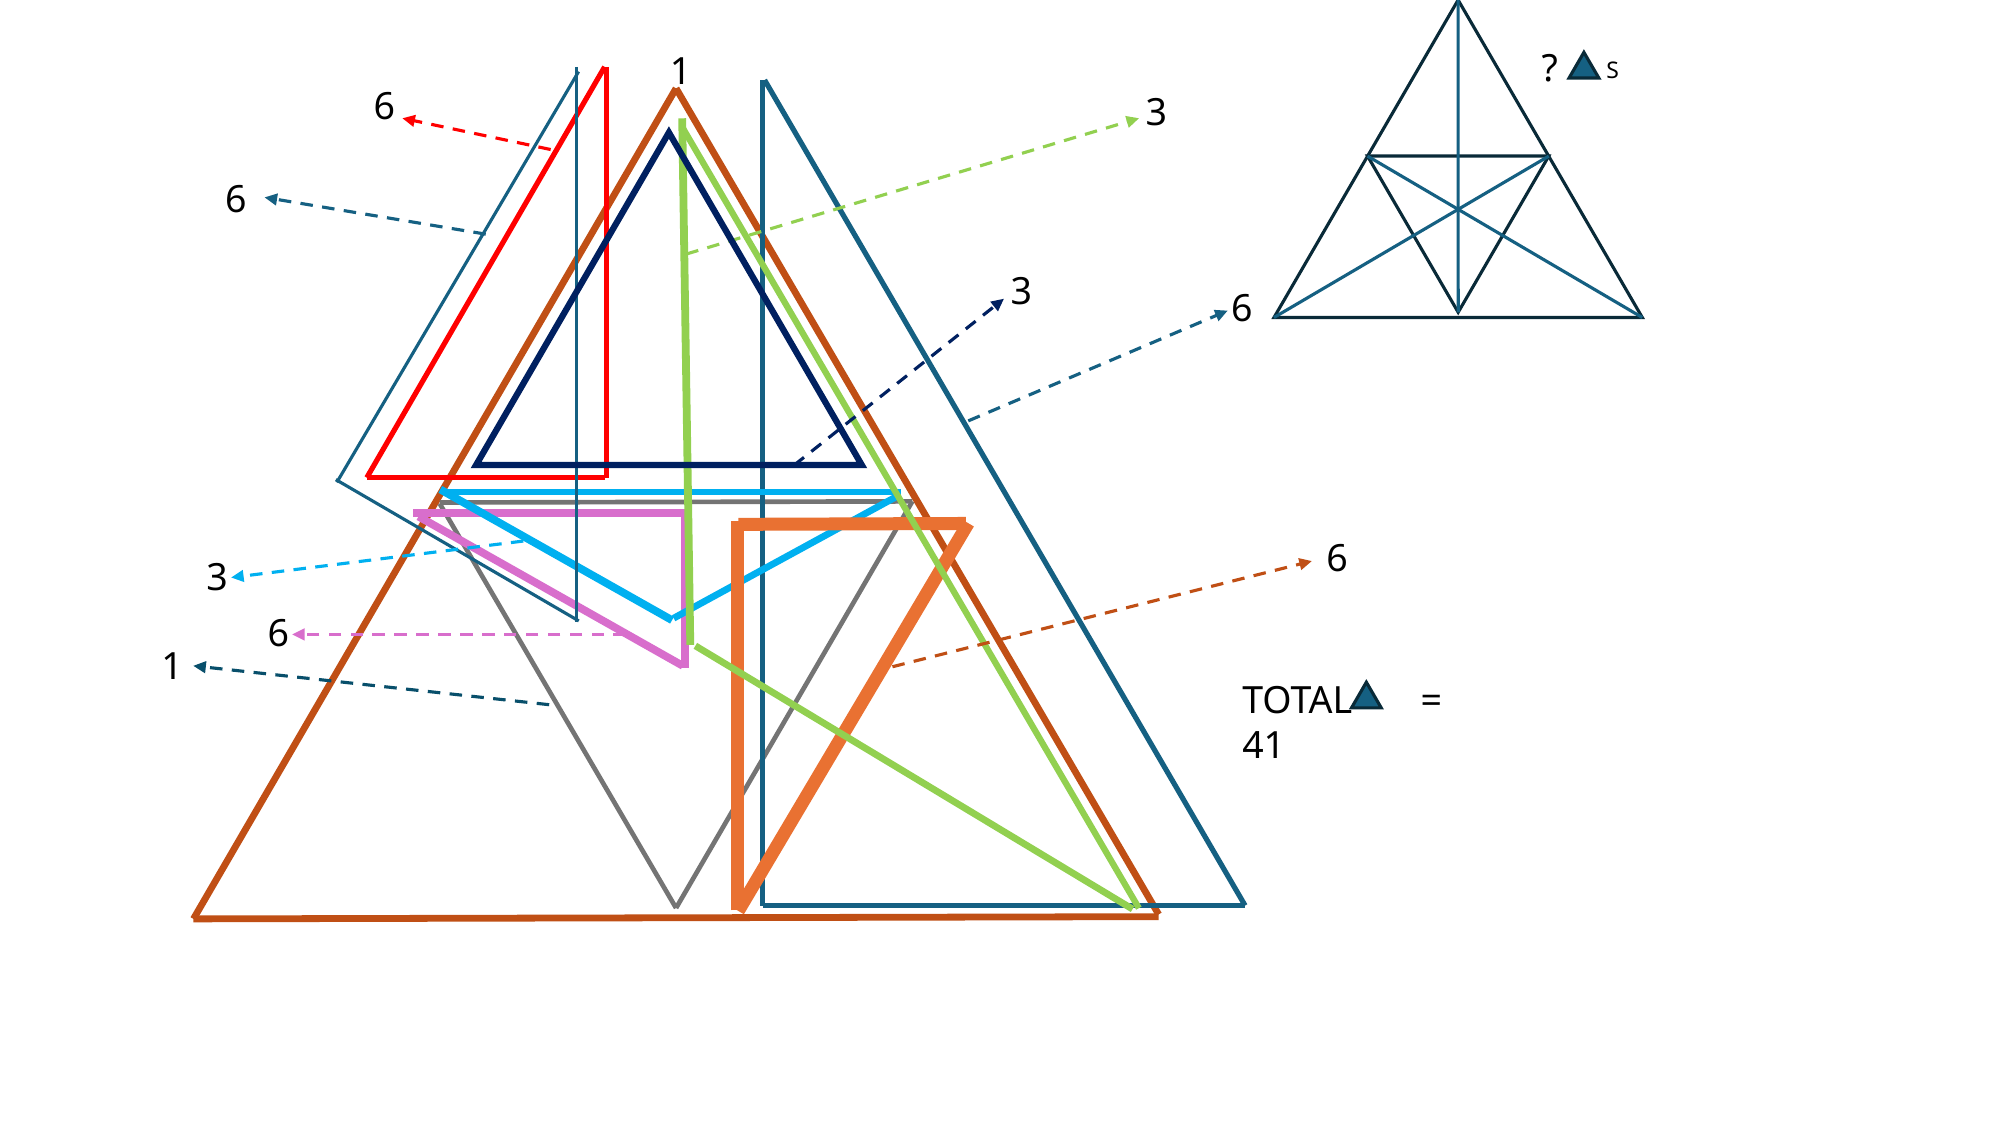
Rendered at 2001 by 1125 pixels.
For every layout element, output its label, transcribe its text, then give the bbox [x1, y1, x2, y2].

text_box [608, 87, 761, 447]
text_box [685, 117, 1140, 255]
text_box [580, 66, 608, 447]
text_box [793, 298, 1005, 466]
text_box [335, 66, 580, 623]
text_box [736, 708, 969, 912]
text_box 6 [1311, 526, 1352, 586]
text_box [1005, 310, 1228, 422]
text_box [344, 447, 1258, 708]
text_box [1273, 155, 1550, 318]
text_box [1367, 0, 1456, 154]
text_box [192, 87, 344, 665]
text_box TOTAL = 41 [1246, 668, 1507, 773]
text_box 1 [655, 39, 696, 87]
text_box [192, 665, 550, 706]
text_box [439, 708, 736, 909]
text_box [192, 706, 1160, 920]
text_box ? [1526, 36, 1595, 97]
text_box S [1591, 48, 1634, 91]
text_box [1550, 155, 1643, 318]
text_box 6 [1246, 276, 1265, 337]
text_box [969, 708, 1246, 906]
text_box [761, 79, 1246, 447]
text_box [230, 540, 524, 579]
text_box [1460, 0, 1550, 154]
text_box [402, 117, 552, 151]
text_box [264, 196, 487, 235]
text_box [1348, 679, 1384, 710]
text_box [891, 560, 1313, 668]
text_box [1566, 49, 1591, 80]
text_box 1 [146, 634, 192, 695]
